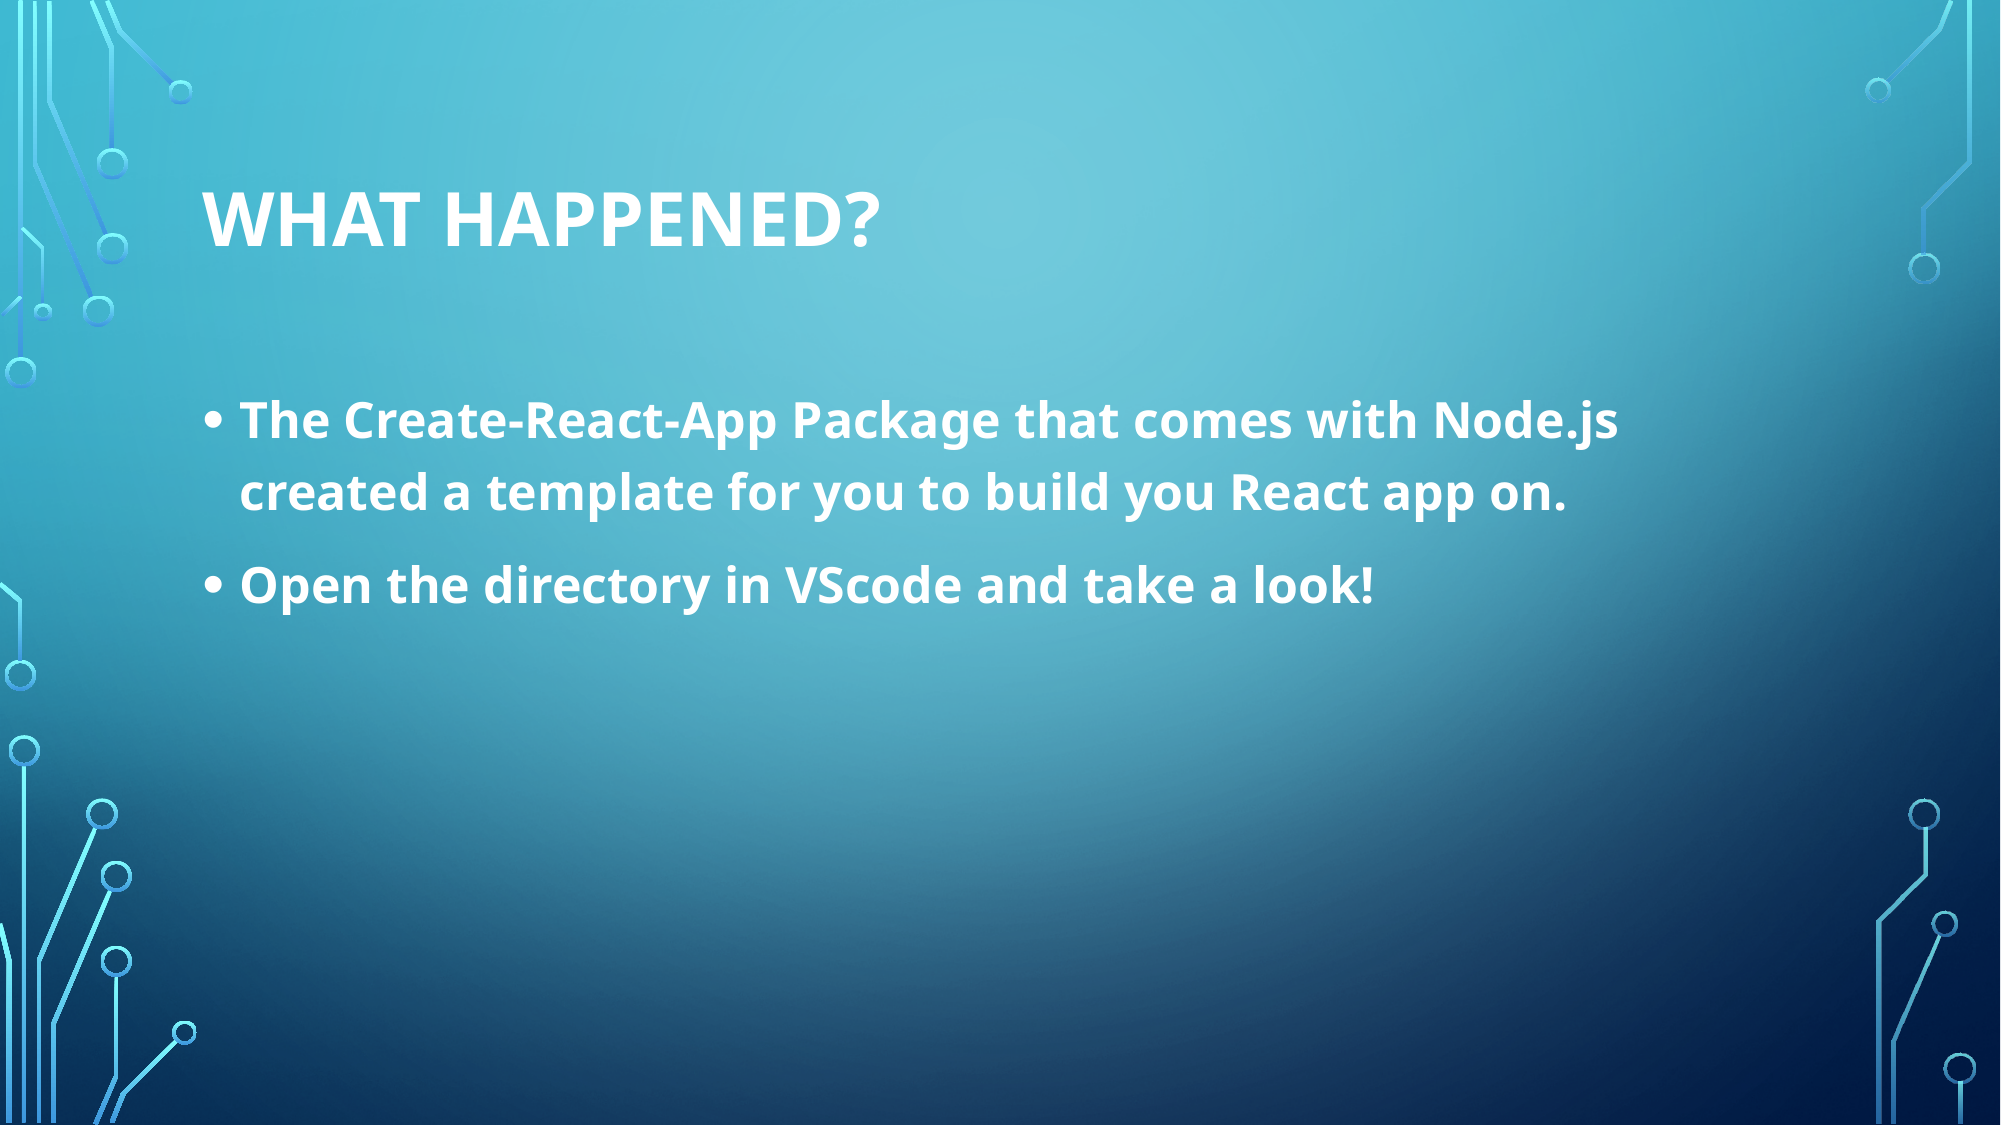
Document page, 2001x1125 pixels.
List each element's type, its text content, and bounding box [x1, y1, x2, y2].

list The Create-React-App Package that comes with Node.js created a template for you to build you React app on. Open the directory in VScode and take a look! [187, 369, 1813, 950]
title What Happened? [187, 101, 1813, 344]
